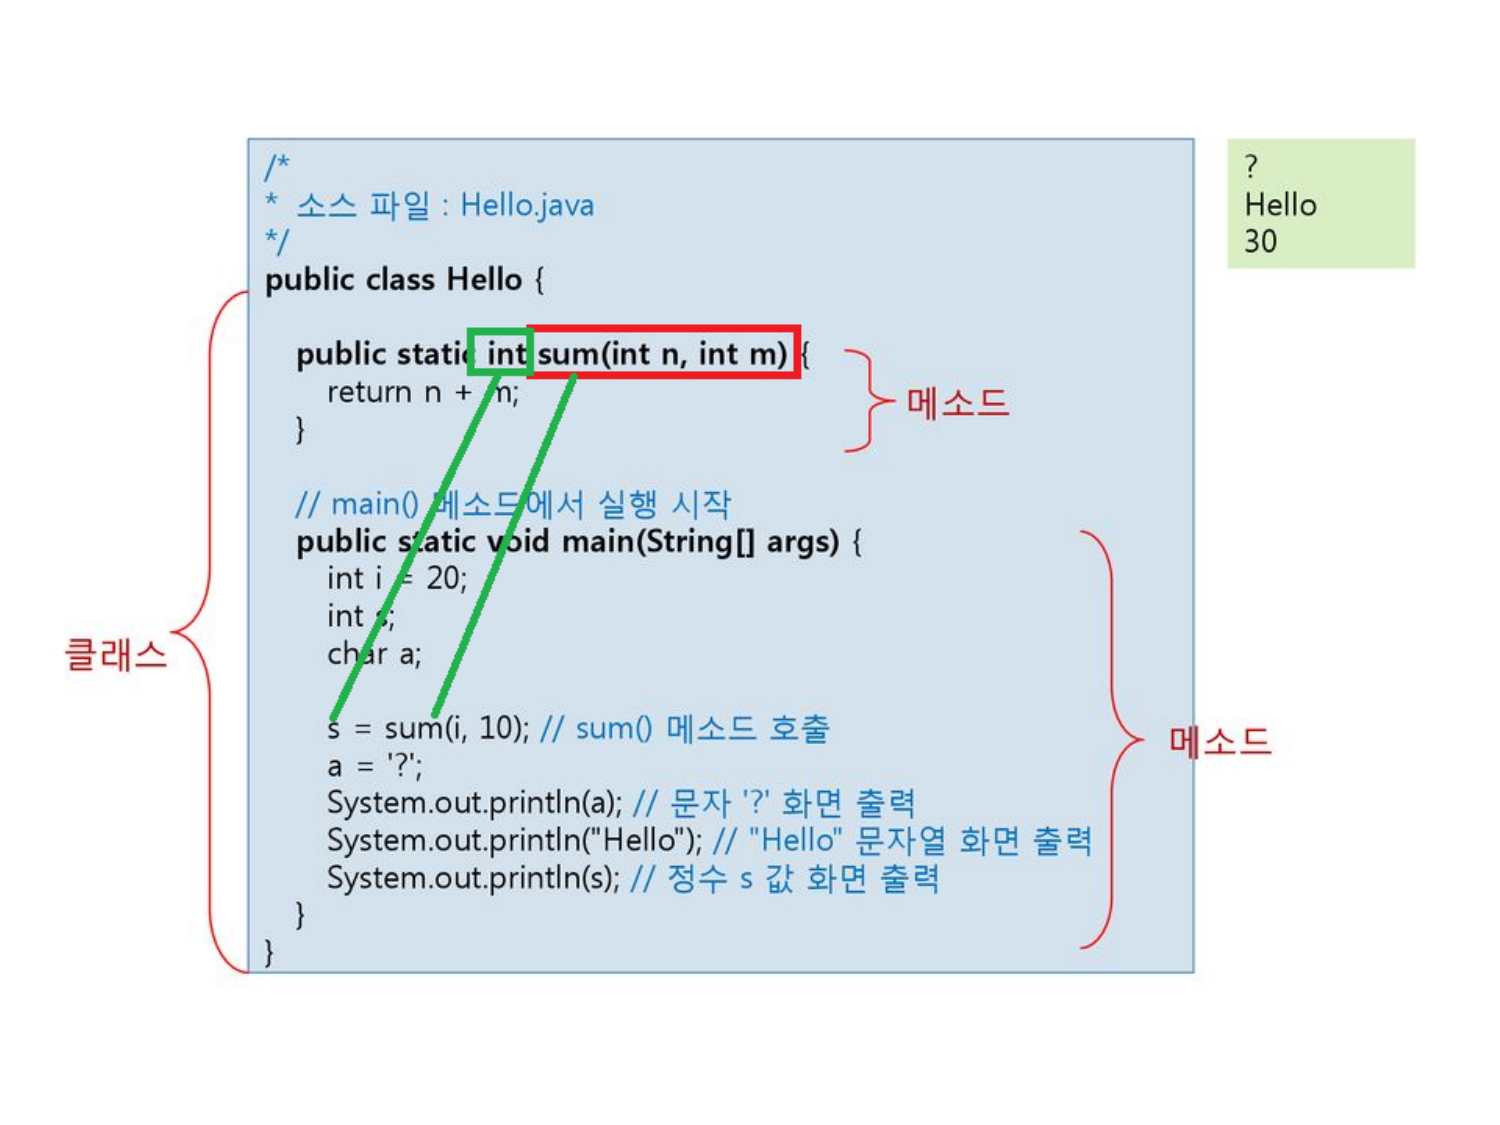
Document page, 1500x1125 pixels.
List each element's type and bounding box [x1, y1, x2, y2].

picture [27, 137, 1473, 988]
